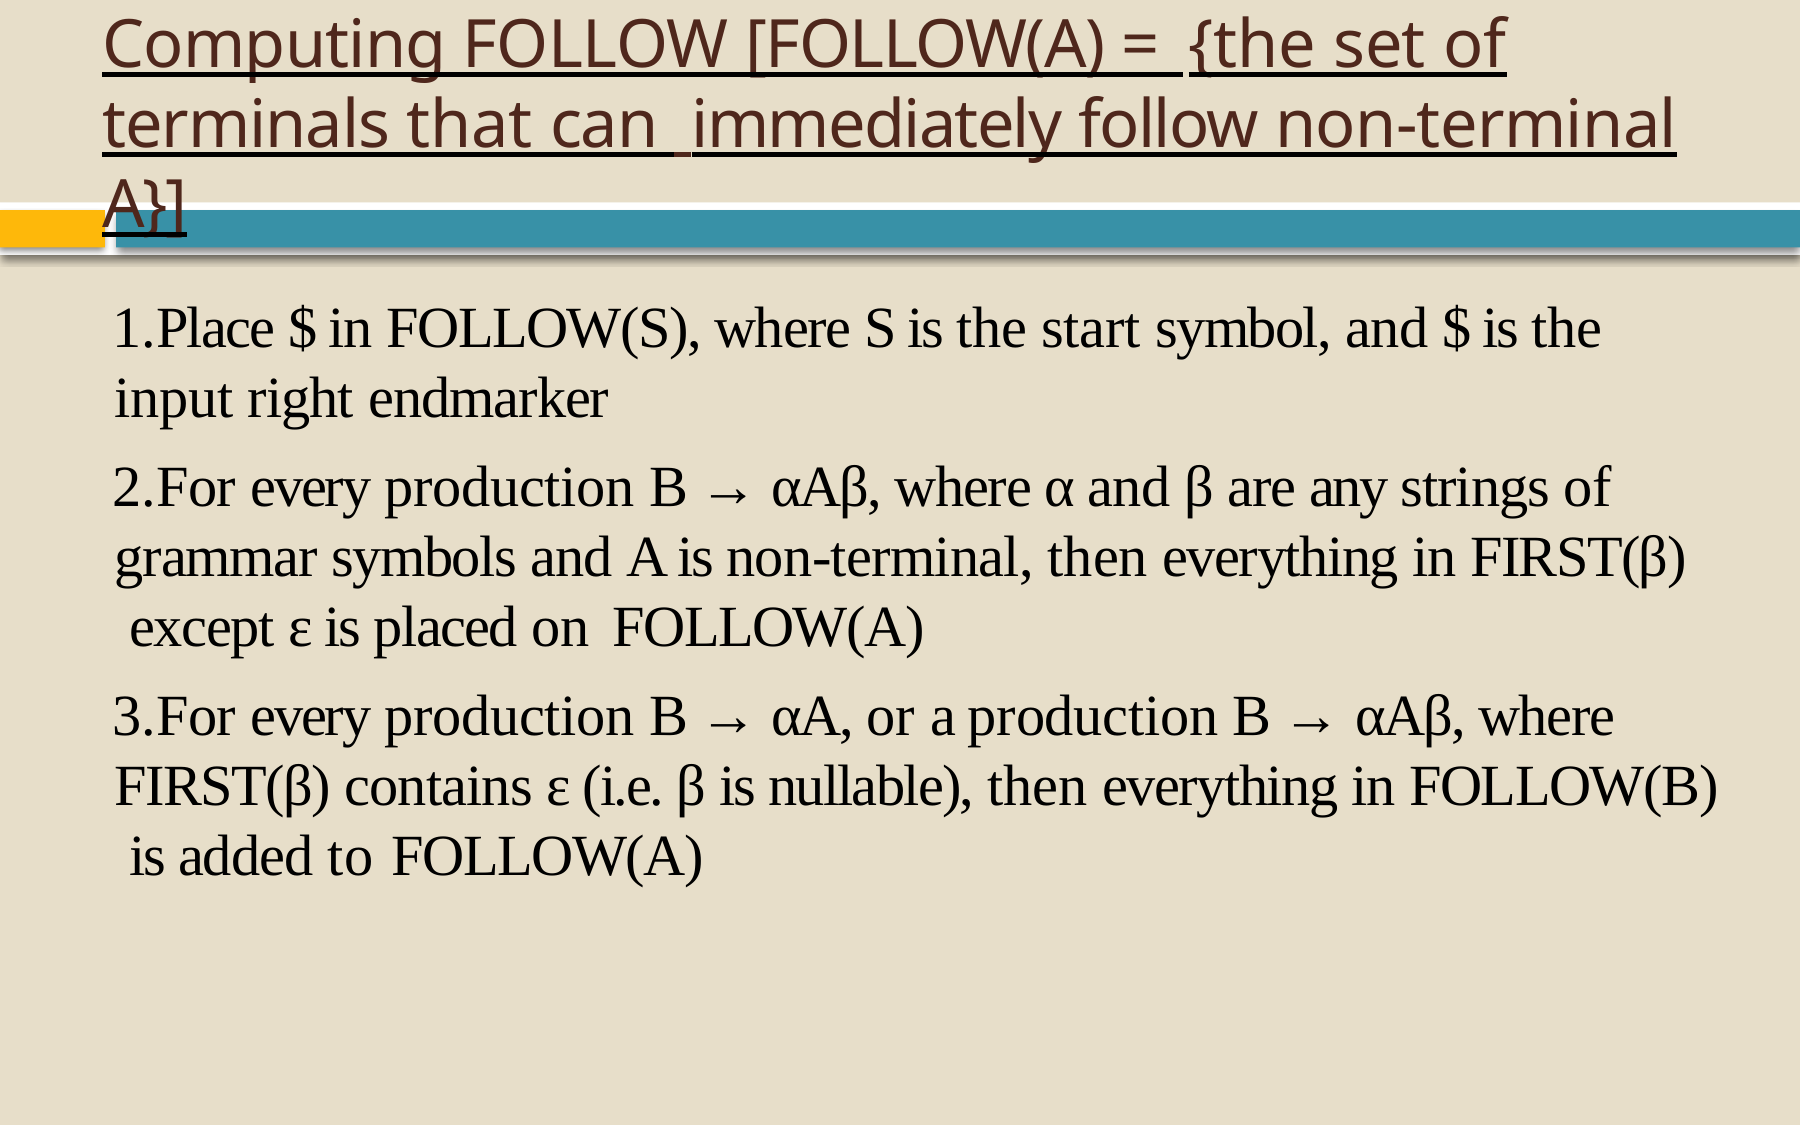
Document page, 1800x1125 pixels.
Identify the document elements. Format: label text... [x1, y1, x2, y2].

text_box Place $ in FOLLOW(S), where S is the start symbol, and $ is the input right endmarker For every production B → αAβ, where α and β are any strings of grammar symbols and A is non-terminal, then everything in FIRST(β) except ε is placed on FOLLOW(A) For every production B → αA, or a production B → αAβ, where FIRST(β) contains ε (i.e. β is nullable), then everything in FOLLOW(B) is added to FOLLOW(A) [112, 287, 1725, 887]
title Computing FOLLOW [FOLLOW(A) = {the set of terminals that can immediately follow non-terminal A}] [99, 0, 1713, 241]
